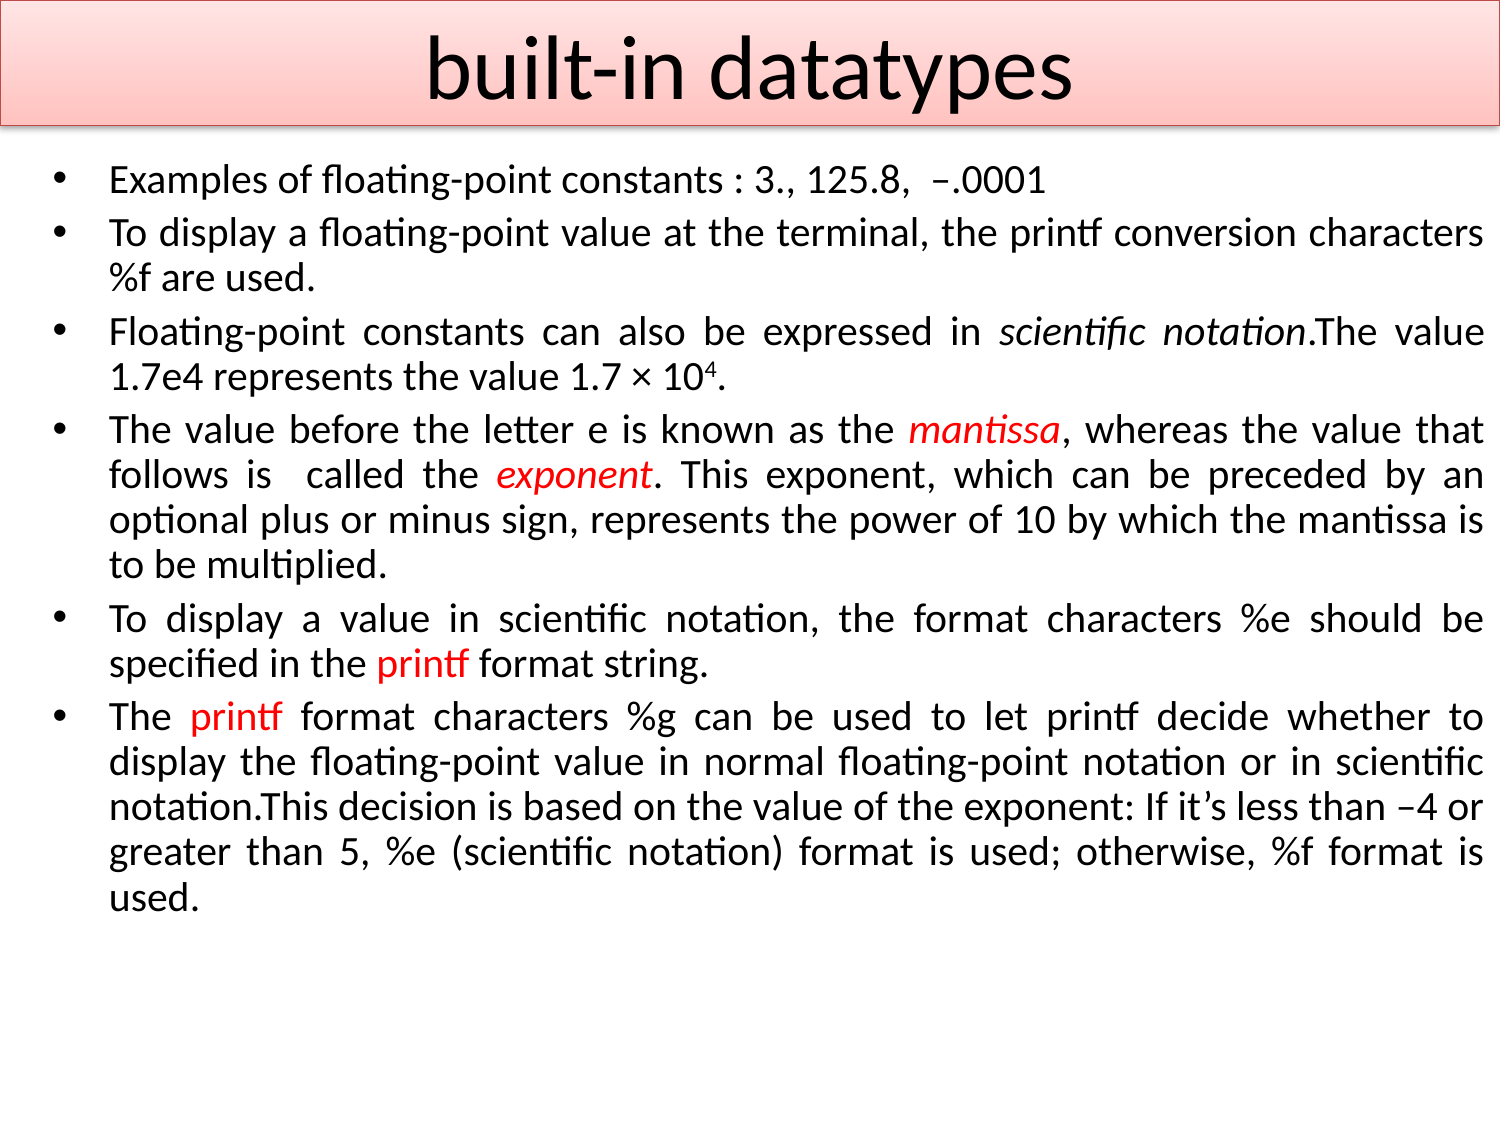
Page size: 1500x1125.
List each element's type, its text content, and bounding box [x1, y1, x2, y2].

text_box Examples of floating-point constants : 3., 125.8, –.0001 To display a floating-point value at the terminal, the printf conversion characters %f are used. Floating-point constants can also be expressed in scientific notation.The value 1.7e4 represents the value 1.7 × 104. The value before the letter e is known as the mantissa, whereas the value that follows is called the exponent. This exponent, which can be preceded by an optional plus or minus sign, represents the power of 10 by which the mantissa is to be multiplied. To display a value in scientific notation, the format characters %e should be specified in the printf format string. The printf format characters %g can be used to let printf decide whether to display the floating-point value in normal floating-point notation or in scientific notation.This decision is based on the value of the exponent: If it’s less than –4 or greater than 5, %e (scientific notation) format is used; otherwise, %f format is used. [37, 149, 1500, 1125]
title built-in datatypes [0, 0, 1500, 126]
